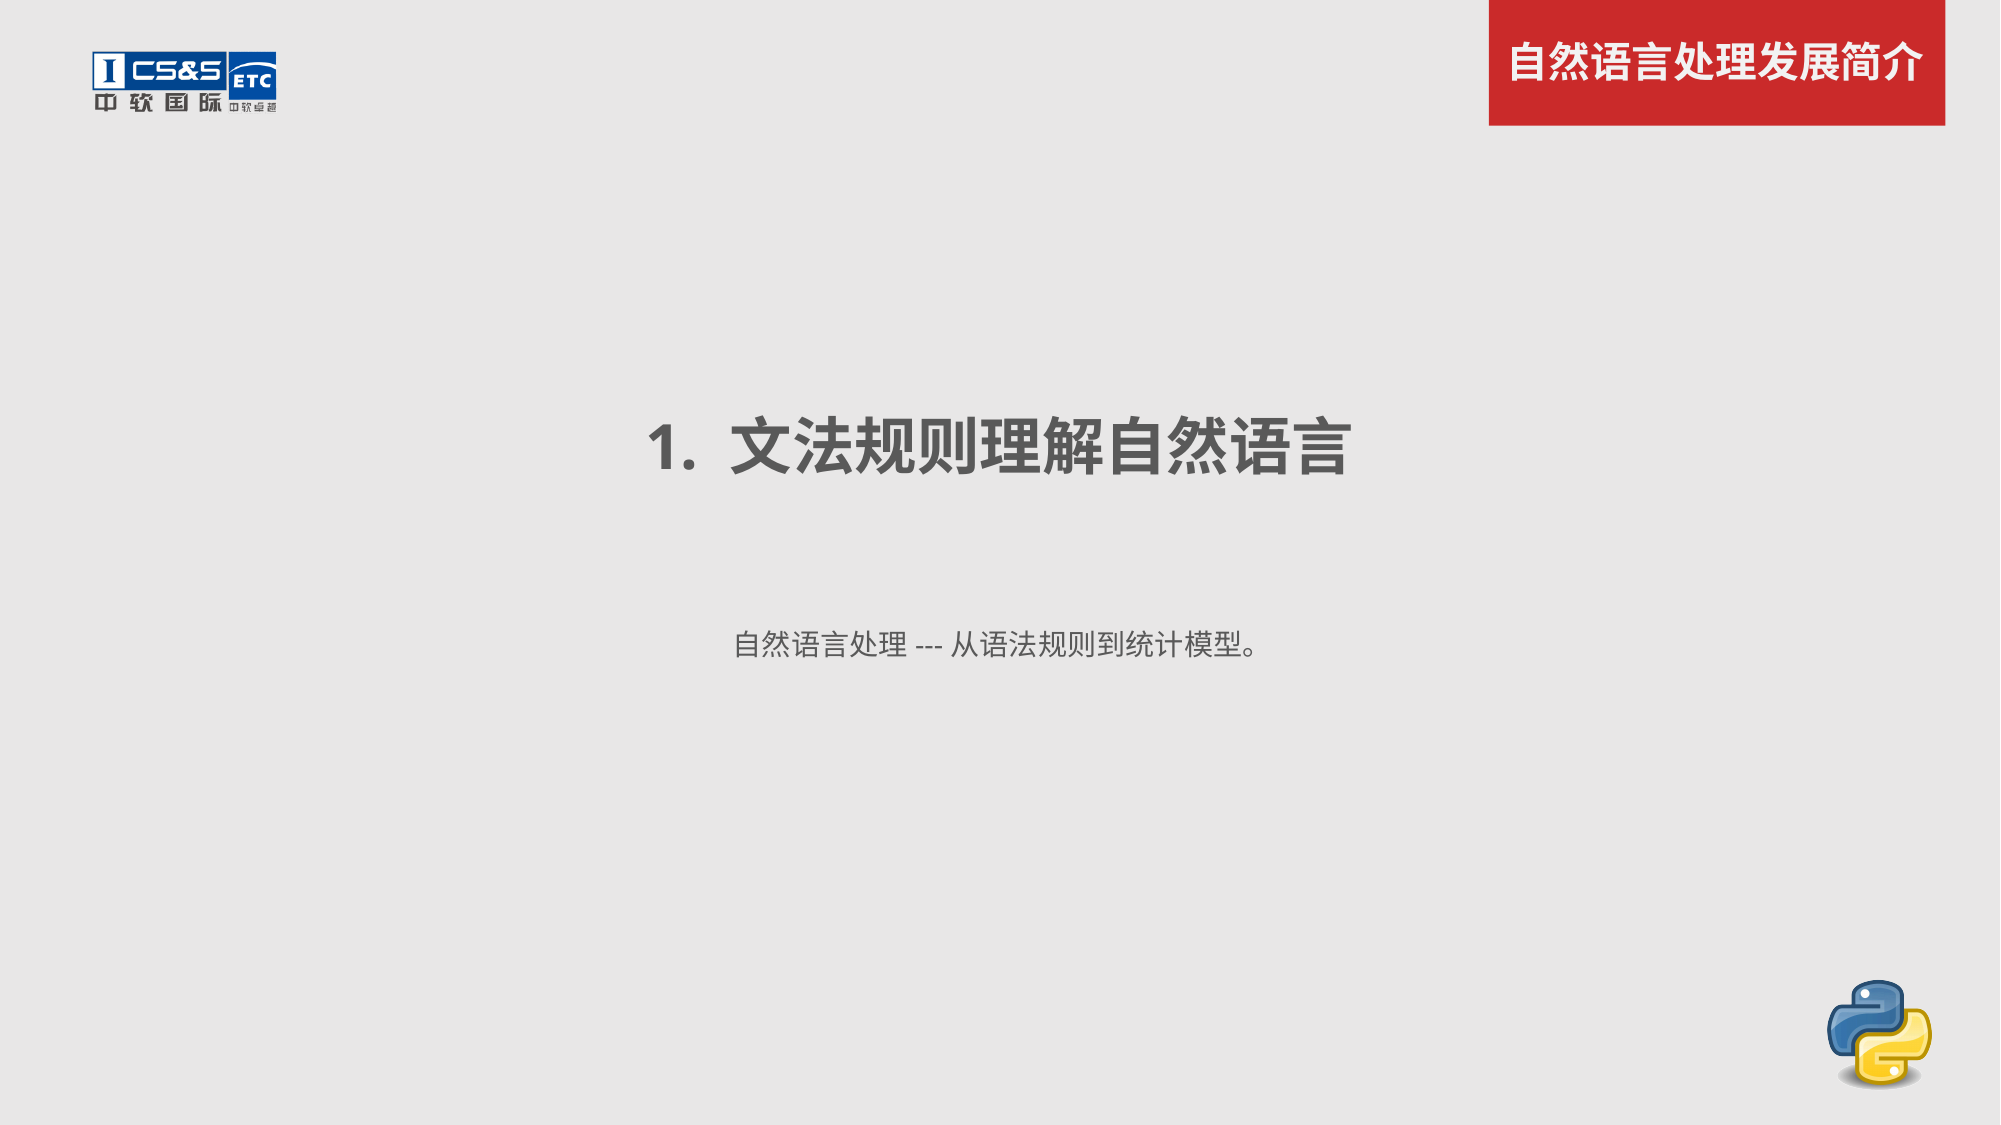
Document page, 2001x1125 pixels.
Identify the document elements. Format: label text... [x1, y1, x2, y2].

text_box 自然语言处理---从语法规则到统计模型。 [211, 531, 1793, 739]
picture [90, 49, 278, 114]
title 1. 文法规则理解自然语言 [395, 382, 1605, 516]
picture [1820, 977, 1939, 1095]
text_box 自然语言处理发展简介 [1490, 34, 1941, 98]
